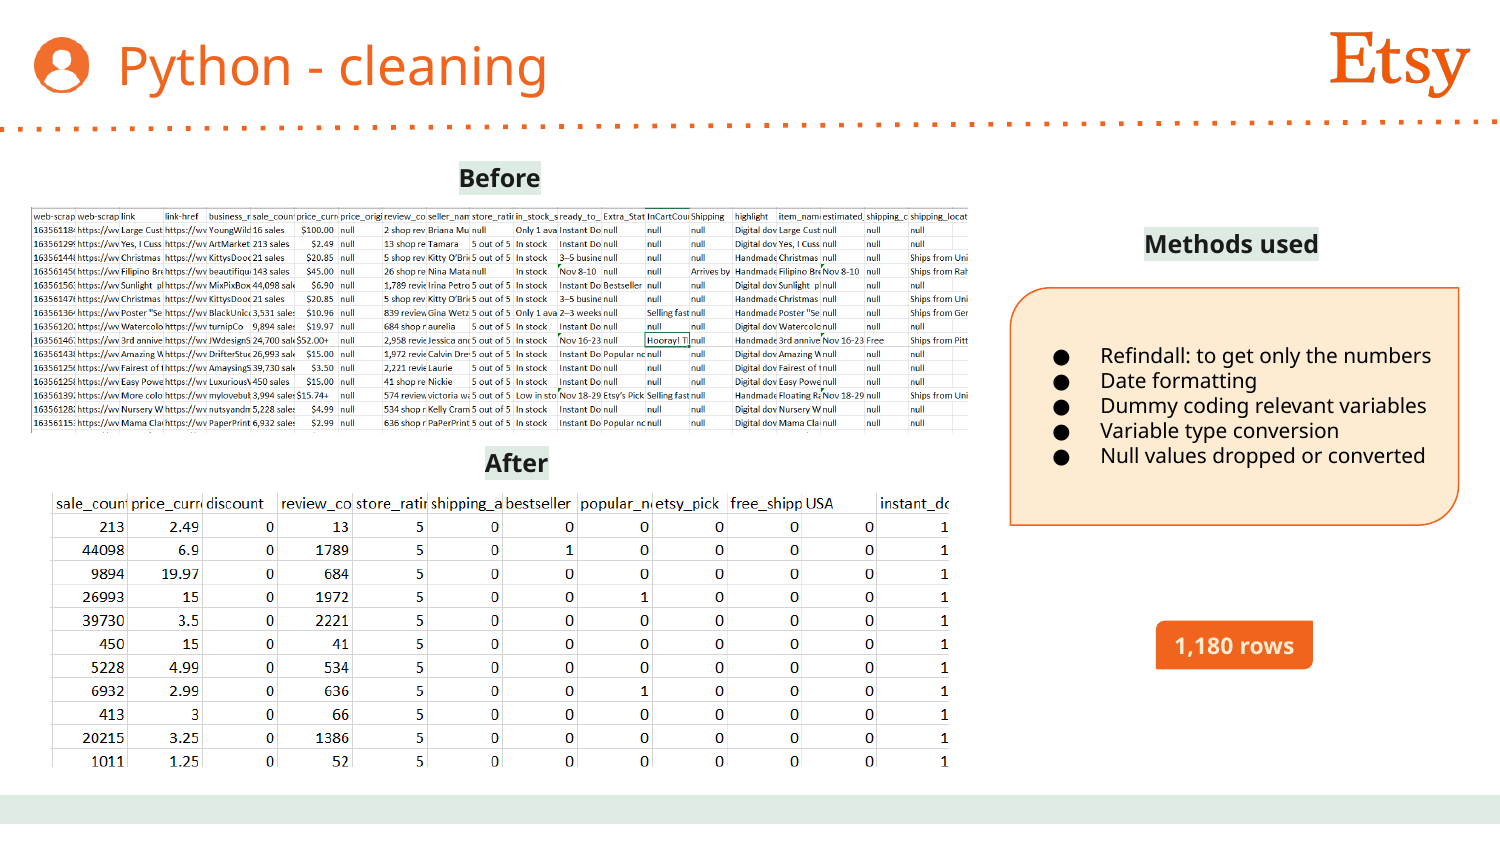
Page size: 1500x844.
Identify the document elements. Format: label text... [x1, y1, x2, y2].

text_box [1010, 287, 1459, 328]
text_box 1,180 rows [1156, 621, 1313, 669]
picture [31, 207, 968, 433]
text_box Methods used [1005, 213, 1459, 274]
picture [50, 493, 949, 768]
text_box After [215, 441, 819, 492]
title Python - cleaning [102, 17, 1500, 112]
text_box Refindall: to get only the numbers Date formatting Dummy coding relevant variables Variable type conversion Null values dropped or converted [1010, 328, 1459, 483]
picture [34, 37, 89, 93]
text_box Before [198, 147, 801, 206]
text_box [1010, 483, 1459, 526]
